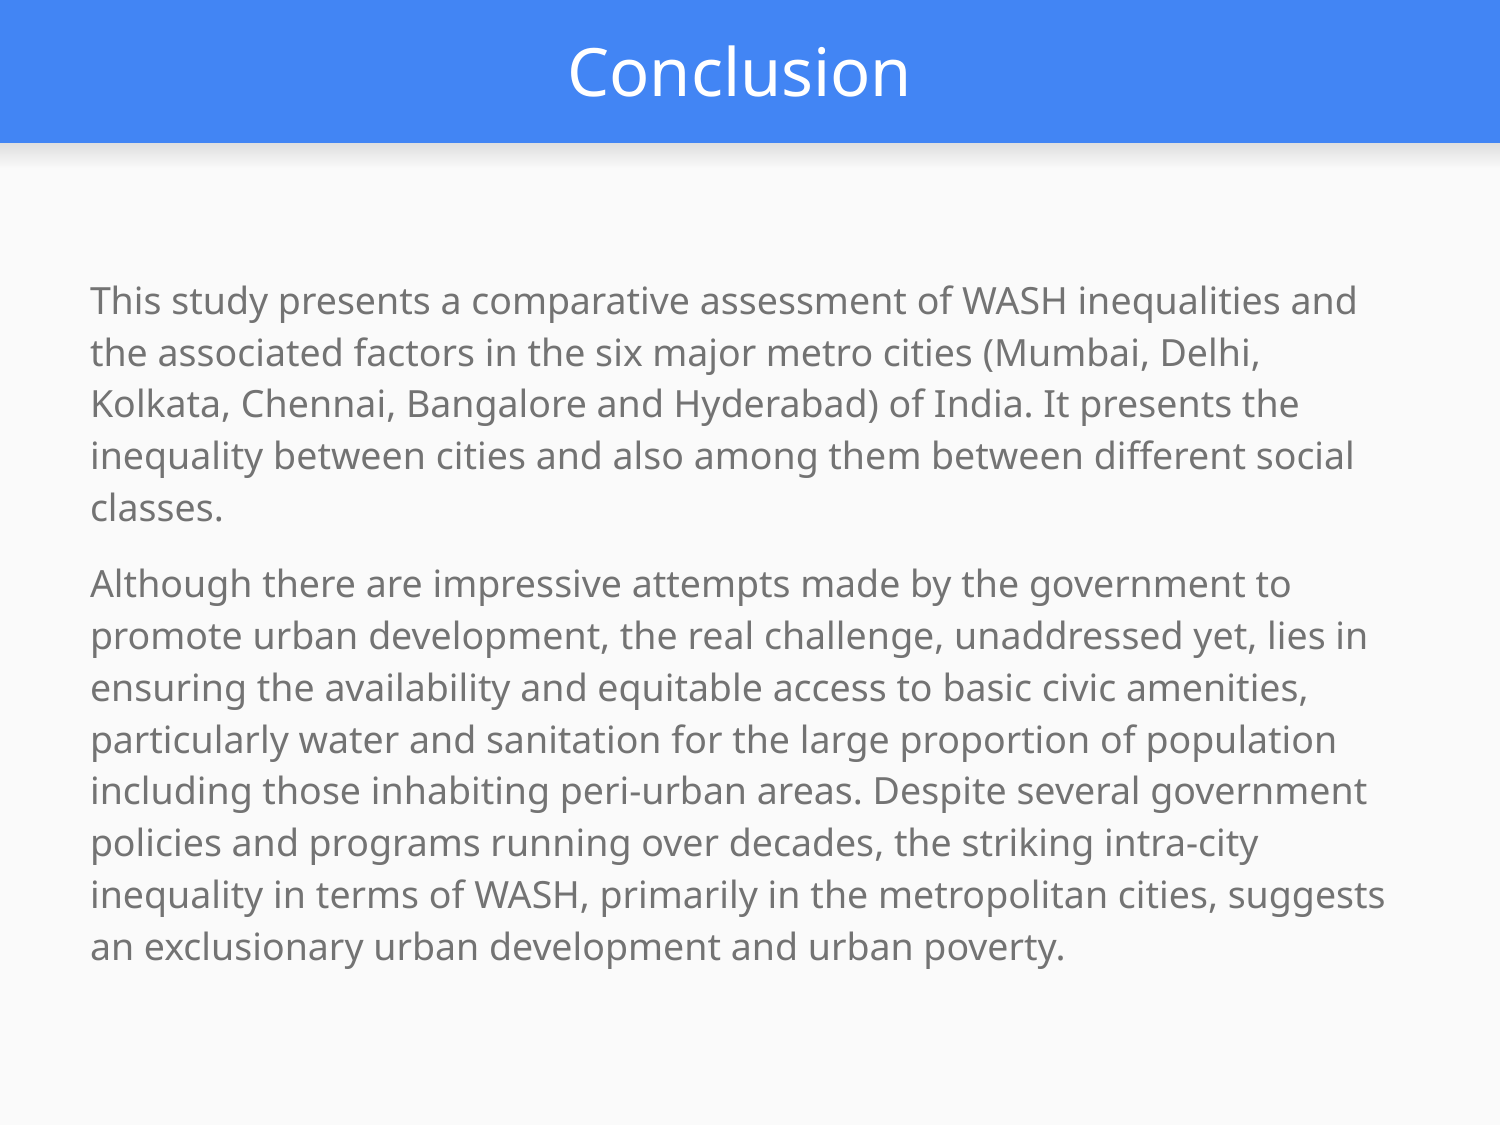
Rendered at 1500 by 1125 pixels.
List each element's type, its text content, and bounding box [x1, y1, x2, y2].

title Conclusion [16, 3, 1464, 136]
list This study presents a comparative assessment of WASH inequalities and the associated factors in the six major metro cities (Mumbai, Delhi, Kolkata, Chennai, Bangalore and Hyderabad) of India. It presents the inequality between cities and also among them between different social classes. Although there are impressive attempts made by the government to promote urban development, the real challenge, unaddressed yet, lies in ensuring the availability and equitable access to basic civic amenities, particularly water and sanitation for the large proportion of population including those inhabiting peri-urban areas. Despite several government policies and programs running over decades, the striking intra-city inequality in terms of WASH, primarily in the metropolitan cities, suggests an exclusionary urban development and urban poverty. [75, 262, 1425, 1005]
